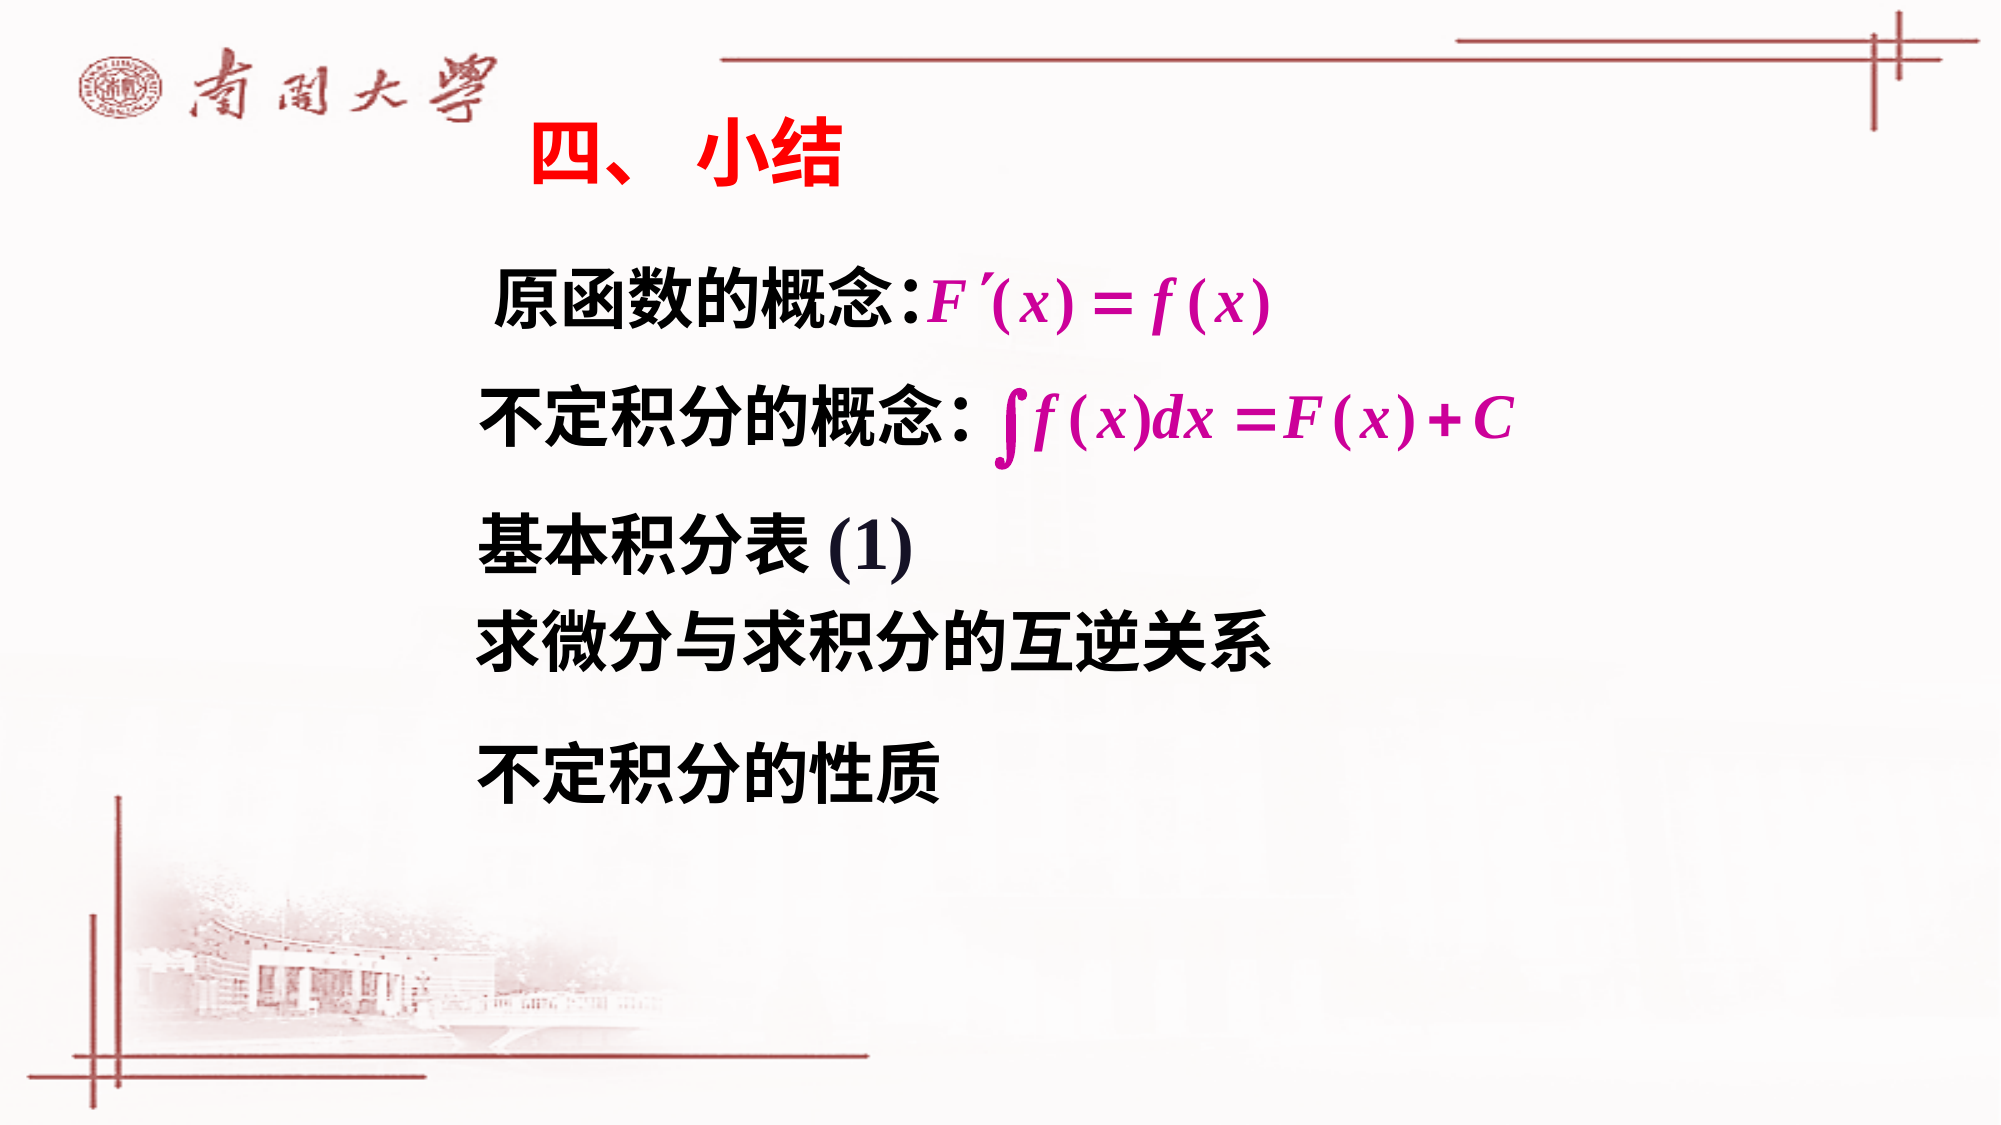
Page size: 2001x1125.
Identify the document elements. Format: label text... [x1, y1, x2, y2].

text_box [983, 374, 1524, 469]
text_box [922, 269, 1274, 341]
text_box 求微分与求积分的互逆关系 [459, 592, 1291, 688]
text_box 原函数的概念： [447, 249, 1536, 345]
text_box 基本积分表(1) [462, 487, 1550, 593]
text_box 不定积分的概念： [462, 367, 1026, 463]
title 四、 小结 [513, 80, 975, 221]
text_box 不定积分的性质 [460, 724, 1548, 820]
